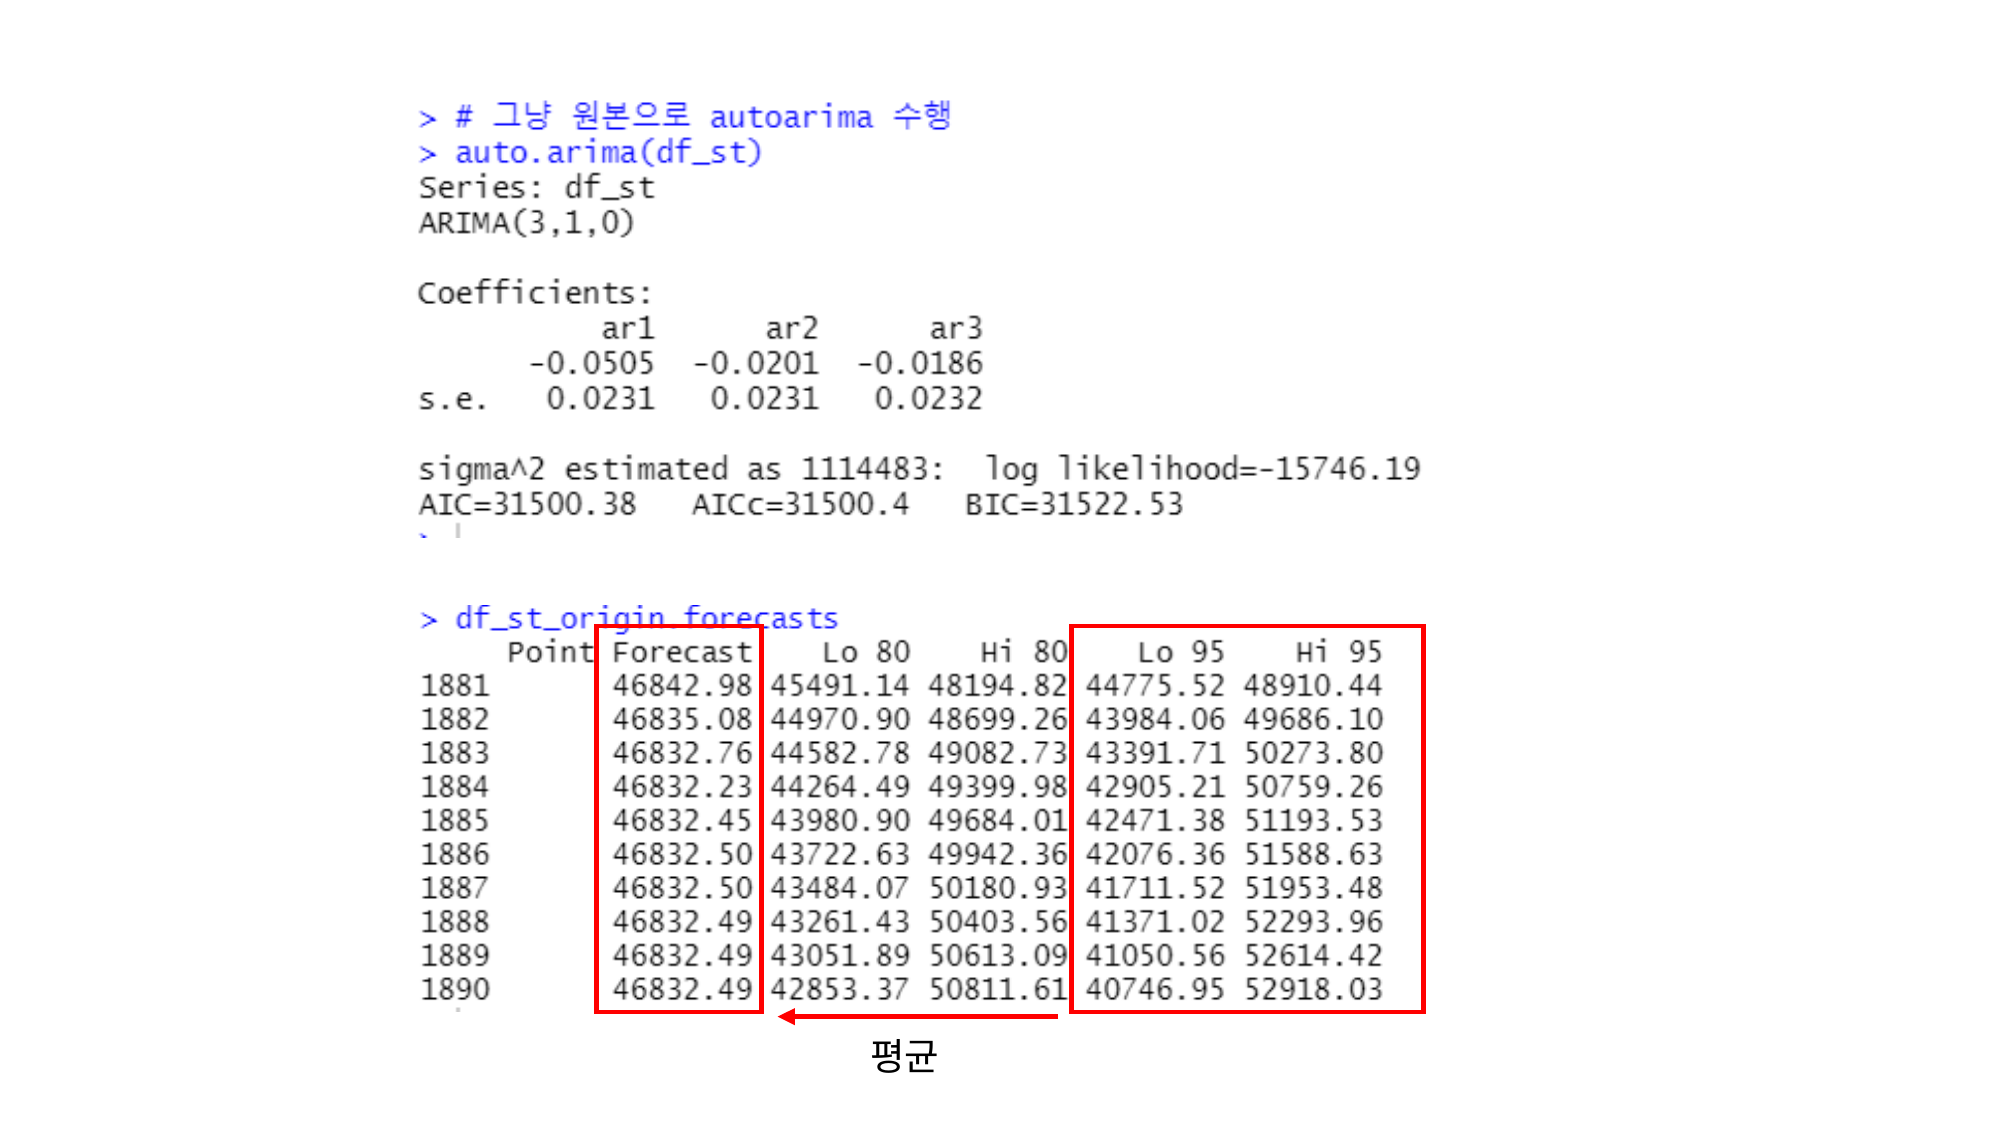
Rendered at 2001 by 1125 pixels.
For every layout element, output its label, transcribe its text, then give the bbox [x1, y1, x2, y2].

text_box 평균 [855, 1025, 955, 1085]
picture [409, 605, 1470, 1012]
picture [409, 99, 1507, 538]
